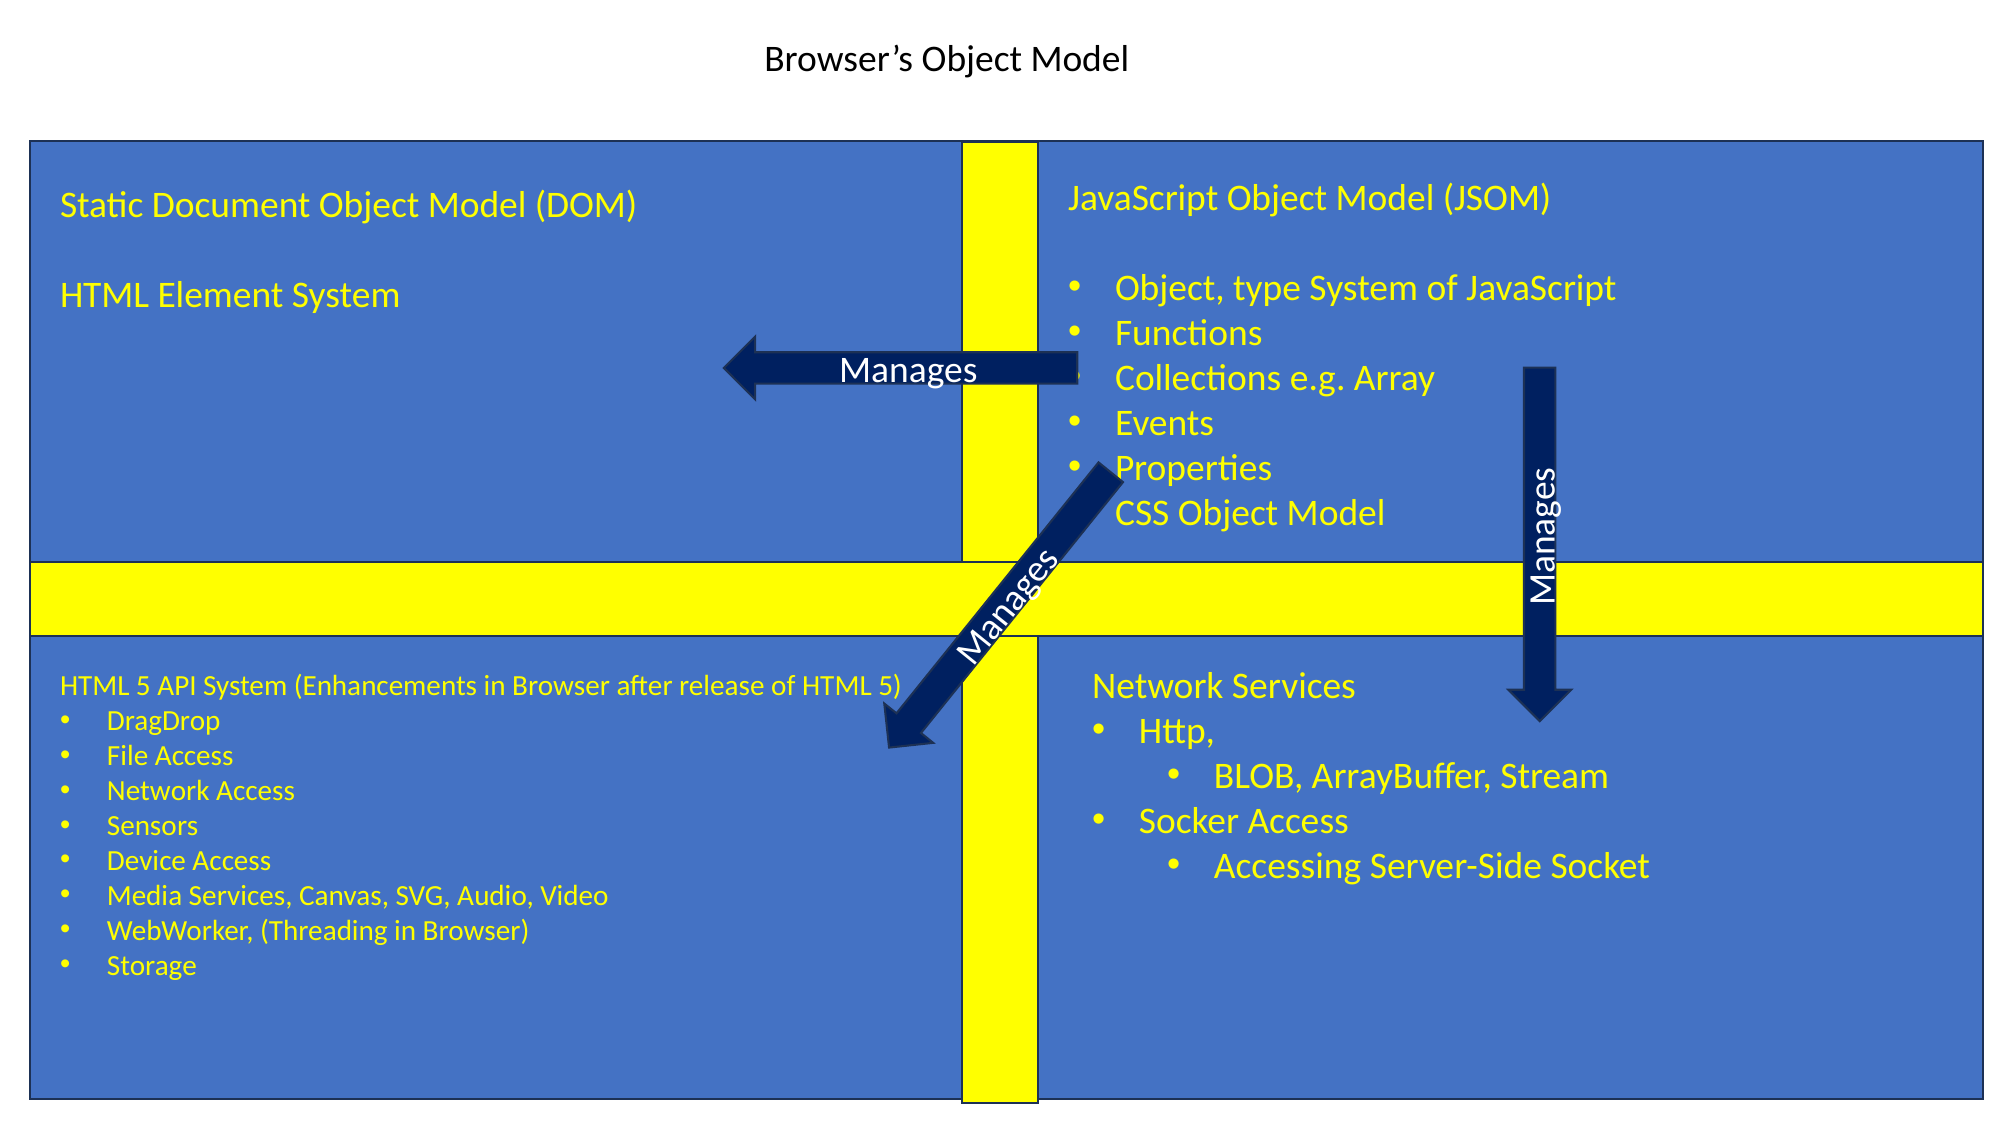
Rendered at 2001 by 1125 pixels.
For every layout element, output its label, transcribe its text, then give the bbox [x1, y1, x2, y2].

text_box Manages [1505, 366, 1574, 723]
text_box [1001, 561, 1522, 637]
text_box HTML 5 API System (Enhancements in Browser after release of HTML 5) DragDrop File Access Network Access Sensors Device Access Media Services, Canvas, SVG, Audio, Video WebWorker, (Threading in Browser) Storage [45, 659, 939, 989]
text_box Manages [882, 460, 1125, 749]
text_box Manages [722, 334, 1079, 402]
text_box Browser’s Object Model [413, 26, 1481, 86]
text_box Network Services Http, BLOB, ArrayBuffer, Stream Socker Access Accessing Server-Side Socket [1077, 653, 1943, 894]
text_box [29, 561, 1017, 637]
text_box JavaScript Object Model (JSOM) Object, type System of JavaScript Functions Collections e.g. Array Events Properties CSS Object Model [1053, 165, 1971, 541]
text_box [29, 140, 1984, 561]
text_box [961, 637, 1039, 1104]
text_box Static Document Object Model (DOM) HTML Element System [45, 172, 923, 323]
text_box [1039, 637, 1984, 1100]
text_box [961, 141, 1039, 351]
text_box [961, 385, 1039, 561]
text_box [29, 637, 961, 1100]
text_box [1557, 561, 1984, 637]
